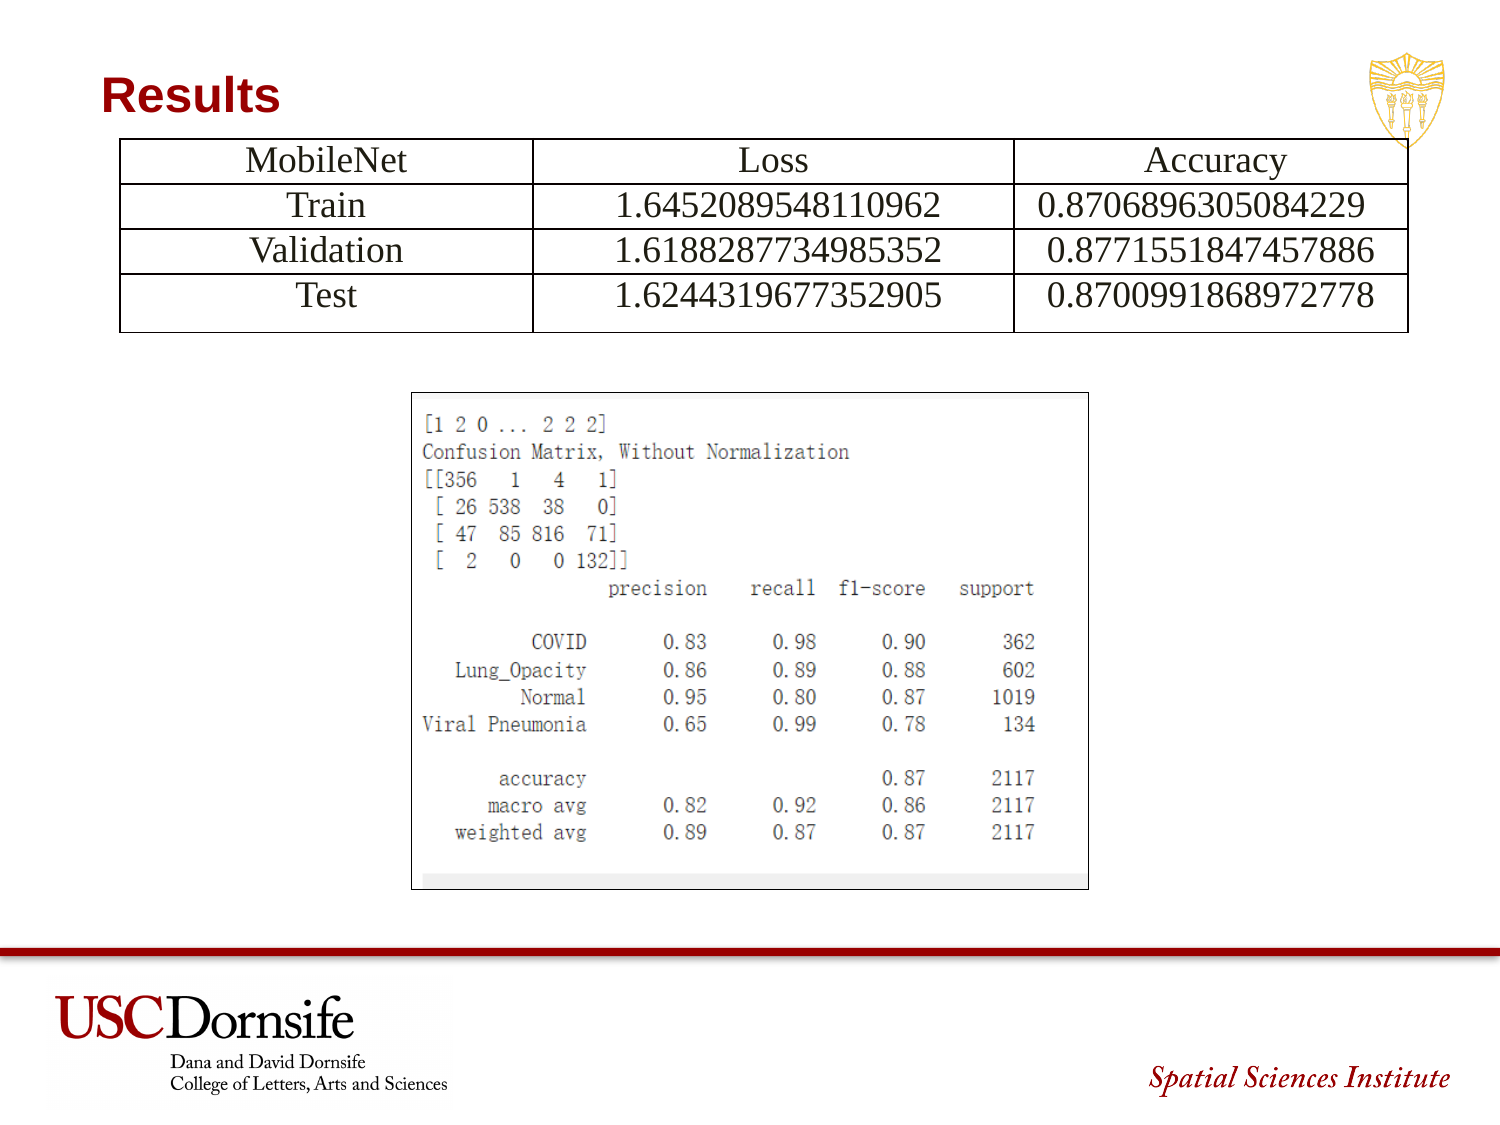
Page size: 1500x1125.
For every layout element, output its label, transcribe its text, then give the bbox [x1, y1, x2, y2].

table_cell 0.8700991868972778 [1015, 275, 1407, 332]
table_cell Validation [121, 230, 532, 273]
table_cell 1.6188287734985352 [534, 230, 1013, 273]
table_cell 0.8706896305084229 [1015, 185, 1407, 228]
picture [410, 391, 1090, 890]
table_cell 1.6244319677352905 [534, 275, 1013, 332]
table_header Loss [534, 140, 1013, 183]
picture [46, 975, 453, 1110]
table_header Accuracy [1015, 140, 1407, 183]
text_box Results [85, 54, 836, 130]
table_cell Train [121, 185, 532, 228]
table_cell 0.8771551847457886 [1015, 230, 1407, 273]
table_cell Test [121, 275, 532, 332]
picture [1147, 1060, 1450, 1110]
table_header MobileNet [121, 140, 532, 183]
table_cell 1.6452089548110962 [534, 185, 1013, 228]
